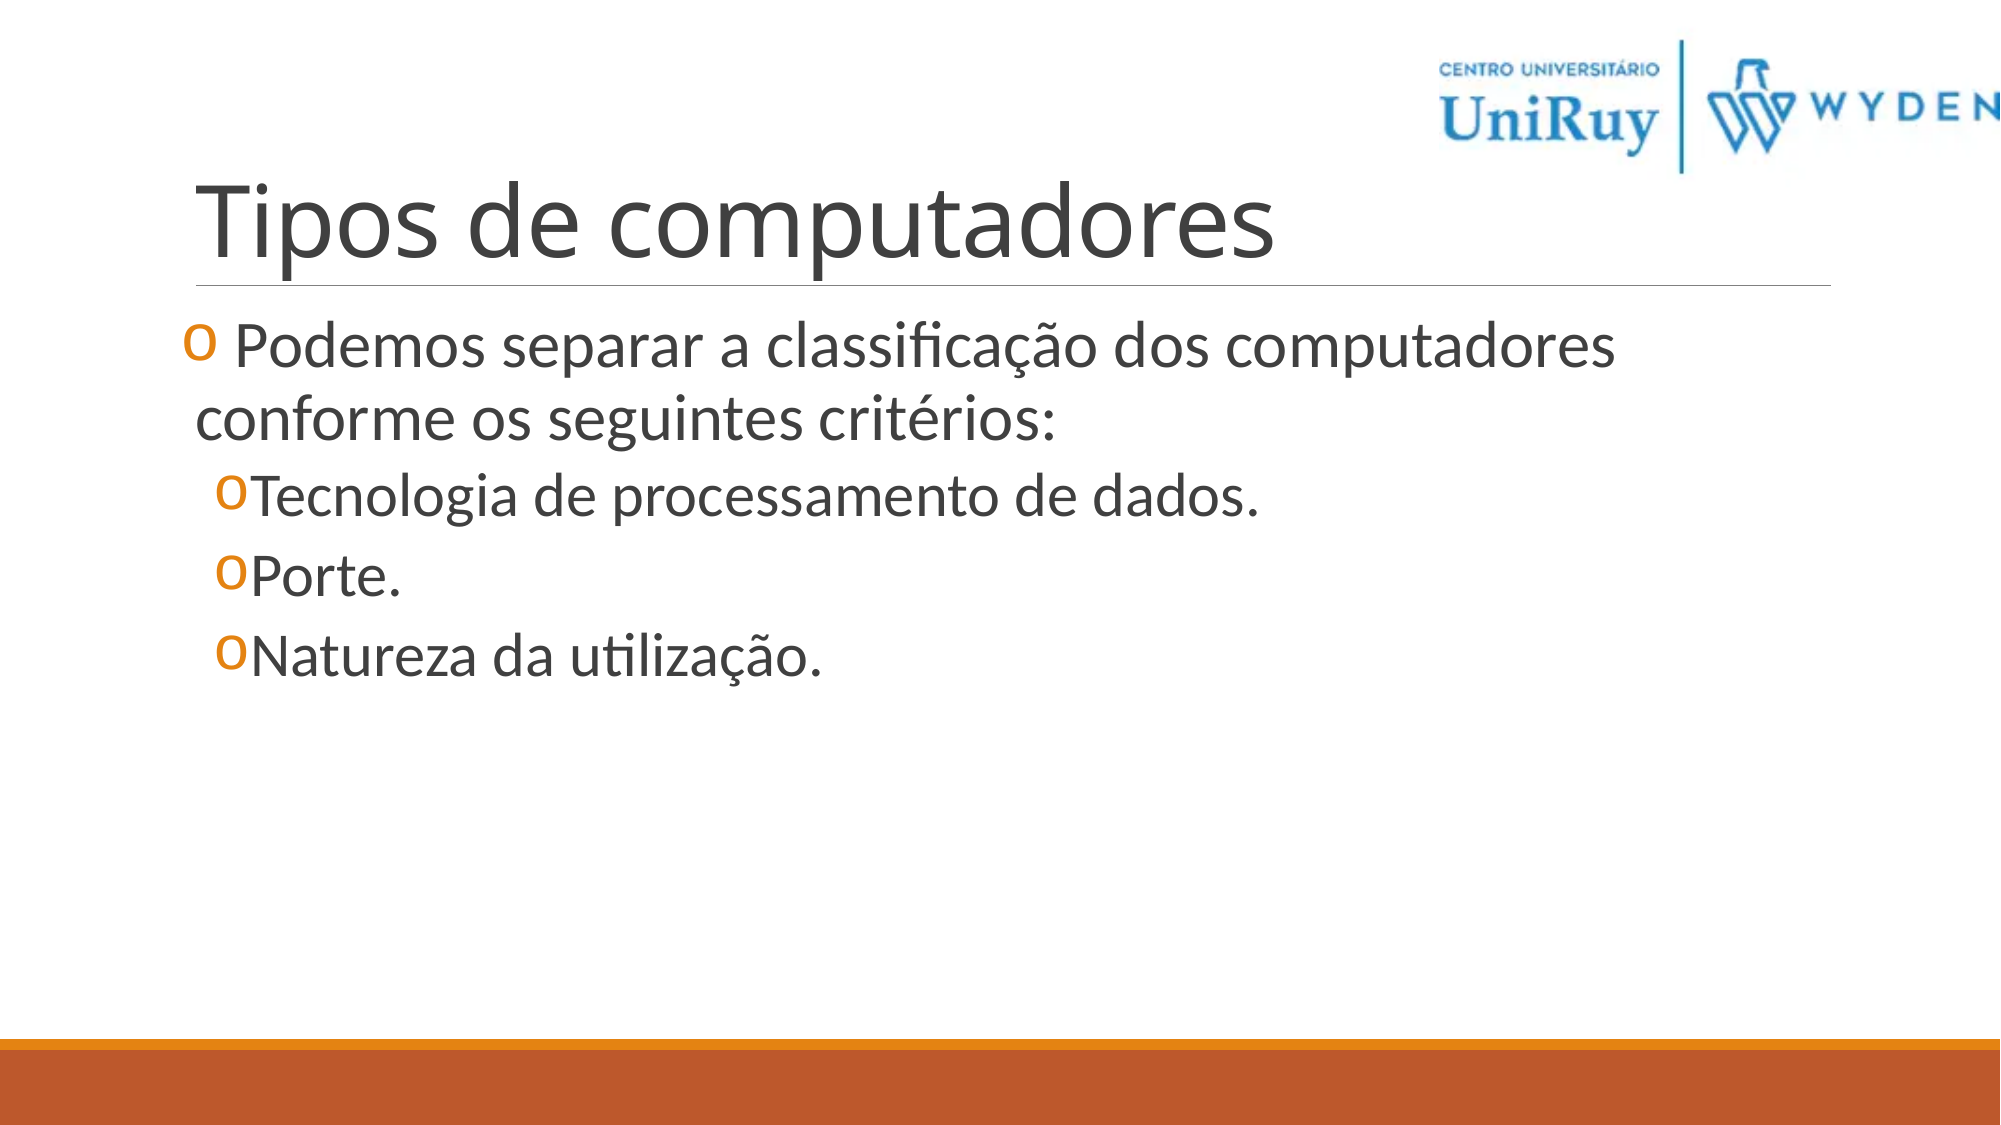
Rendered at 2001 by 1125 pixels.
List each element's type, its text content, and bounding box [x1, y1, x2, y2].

picture [1438, 0, 2000, 225]
list Podemos separar a classificação dos computadores conforme os seguintes critérios: Tecnologia de processamento de dados. Porte. Natureza da utilização. [180, 302, 1830, 963]
title Tipos de computadores [180, 47, 1830, 285]
